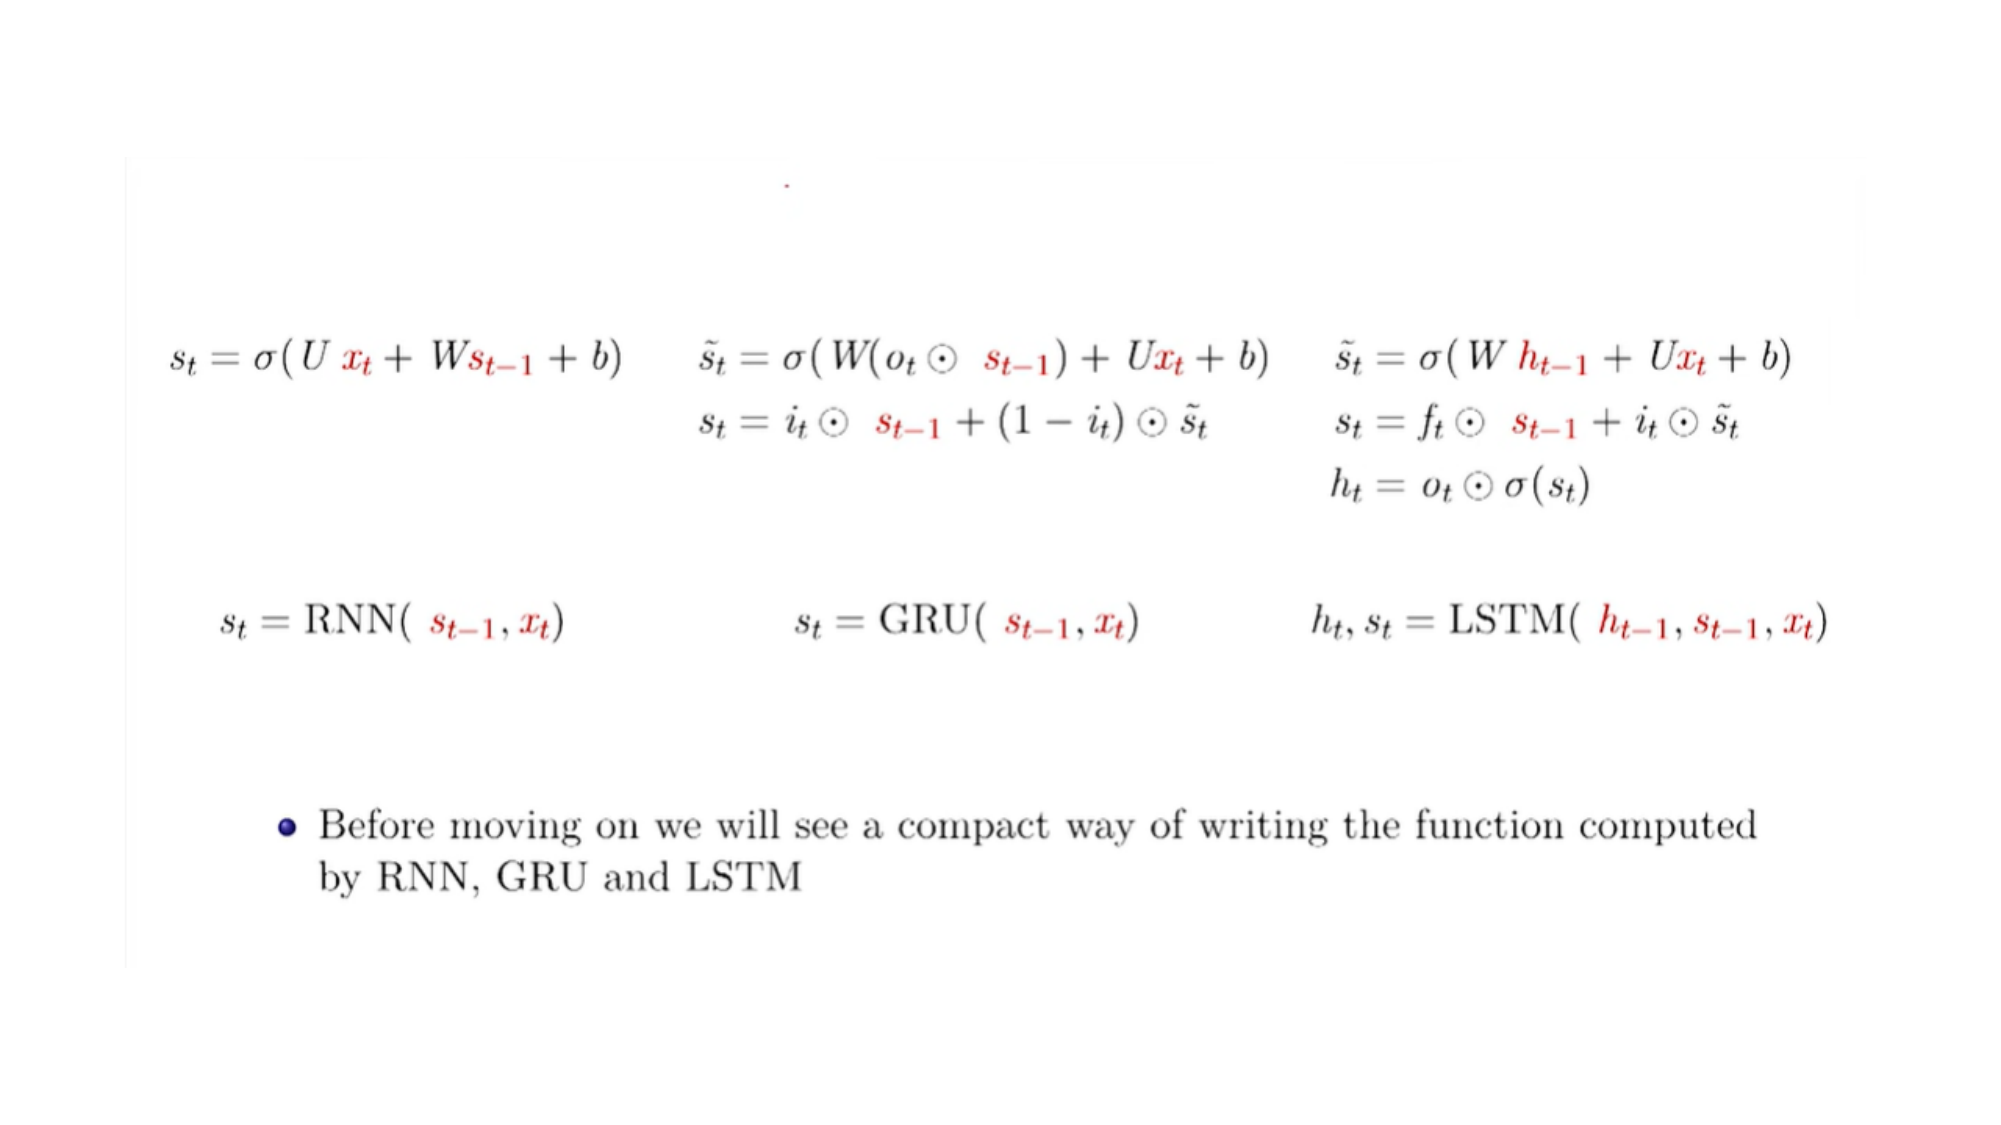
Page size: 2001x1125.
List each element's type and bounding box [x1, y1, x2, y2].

picture [119, 157, 1881, 968]
